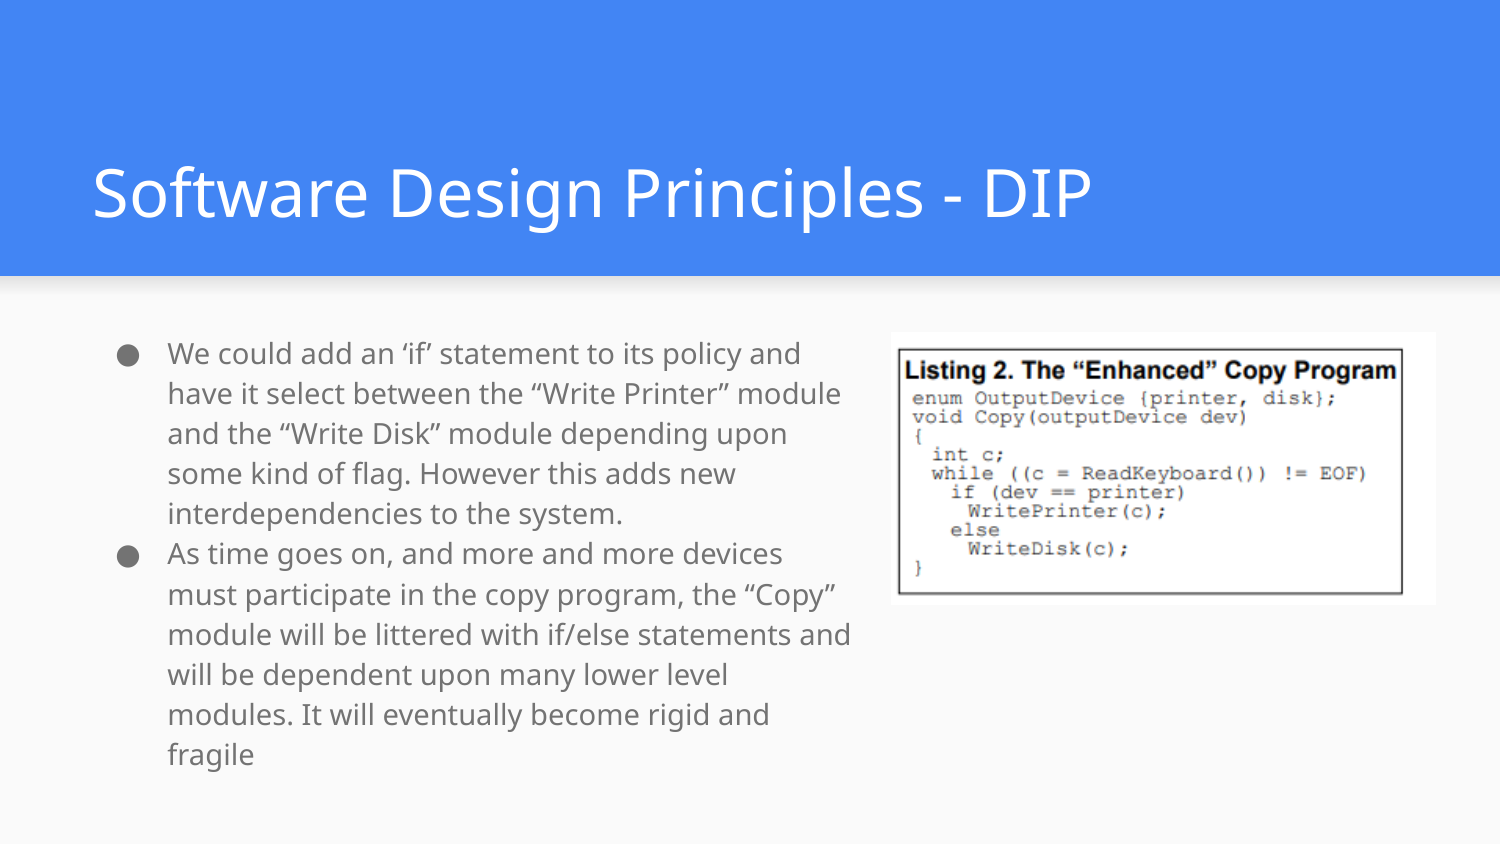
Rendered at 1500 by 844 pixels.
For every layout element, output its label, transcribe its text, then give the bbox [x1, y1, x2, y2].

list We could add an ‘if’ statement to its policy and have it select between the “Write Printer” module and the “Write Disk” module depending upon some kind of flag. However this adds new interdependencies to the system. As time goes on, and more and more devices must participate in the copy program, the “Copy” module will be littered with if/else statements and will be dependent upon many lower level modules. It will eventually become rigid and fragile [77, 314, 875, 760]
picture [891, 332, 1436, 605]
title Software Design Principles - DIP [77, 121, 1427, 248]
